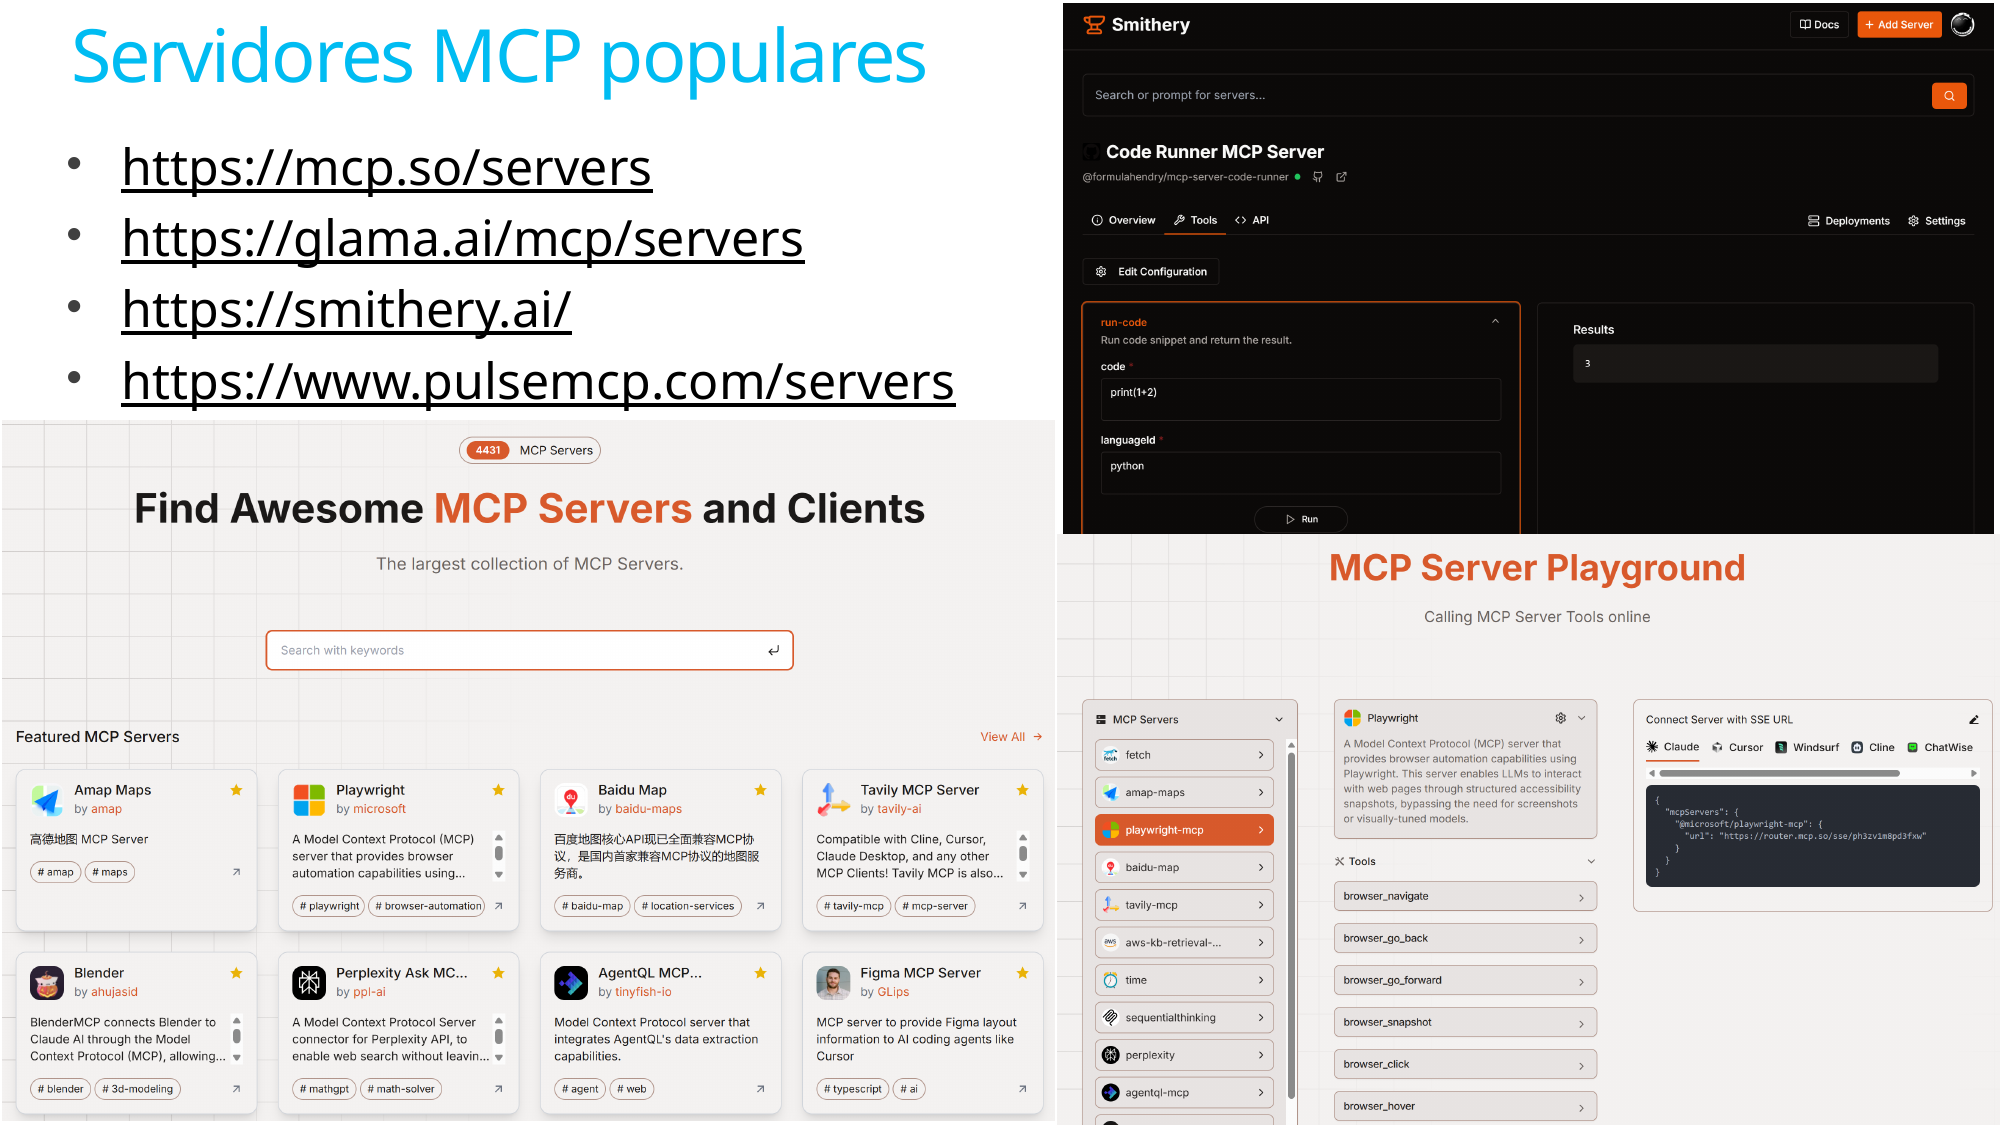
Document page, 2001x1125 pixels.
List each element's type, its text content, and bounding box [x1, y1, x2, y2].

picture [2, 420, 1056, 1122]
picture [1057, 3, 2000, 1125]
list https://mcp.so/servers https://glama.ai/mcp/servers https://smithery.ai/ https://www.pulsemcp.com/servers [42, 120, 1043, 420]
title Servidores MCP populares [47, 4, 958, 120]
